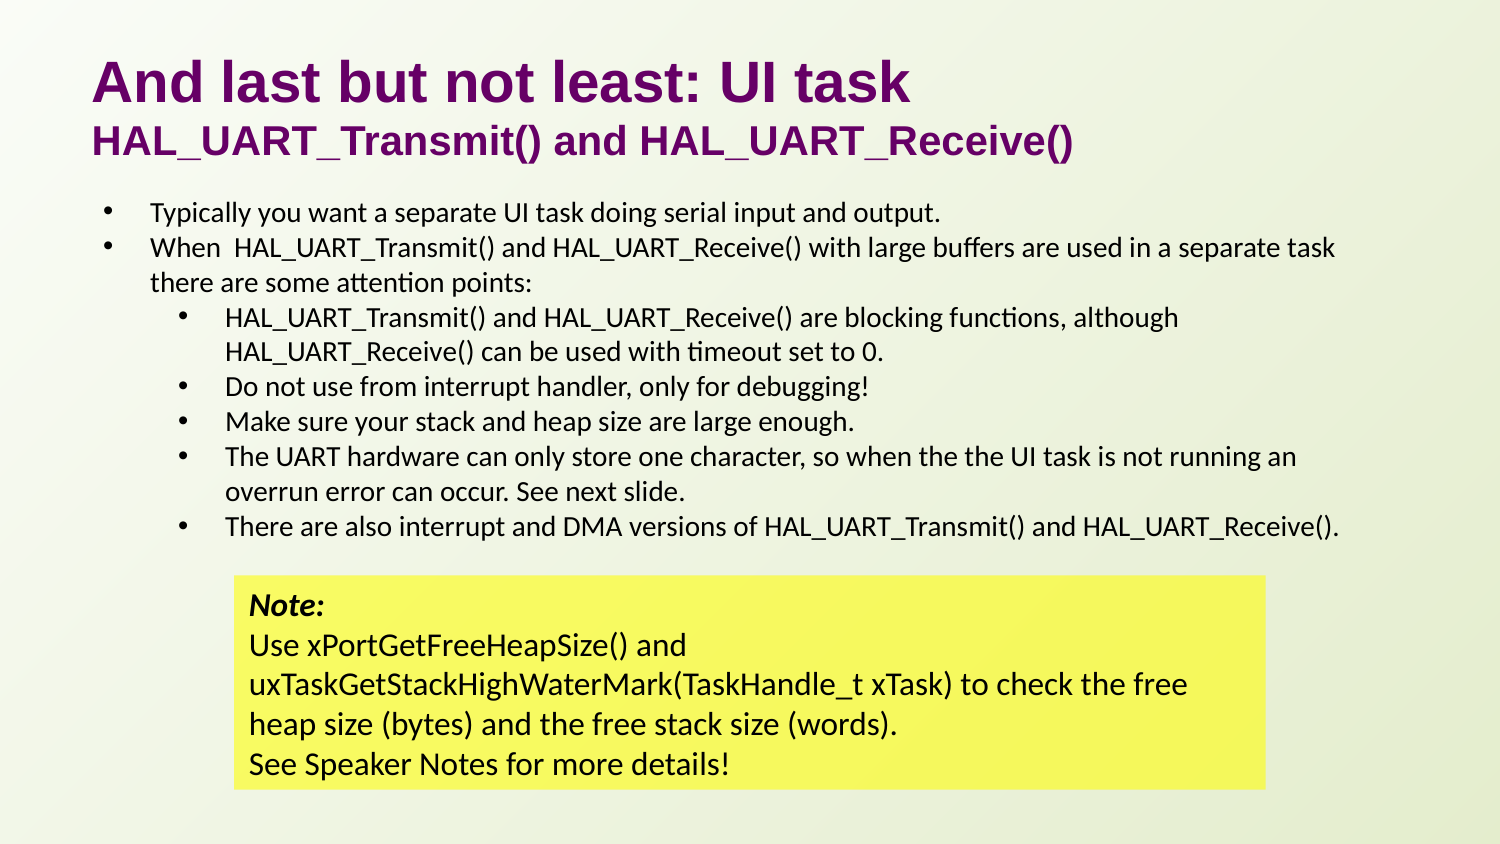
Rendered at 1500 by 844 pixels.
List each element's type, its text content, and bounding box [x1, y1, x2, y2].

text_box Note: Use xPortGetFreeHeapSize() and uxTaskGetStackHighWaterMark(TaskHandle_t xTask) to check the free heap size (bytes) and the free stack size (words). See Speaker Notes for more details! [234, 575, 1266, 790]
text_box Typically you want a separate UI task doing serial input and output. When HAL_UART_Transmit() and HAL_UART_Receive() with large buffers are used in a separate task there are some attention points: HAL_UART_Transmit() and HAL_UART_Receive() are blocking functions, although HAL_UART_Receive() can be used with timeout set to 0. Do not use from interrupt handler, only for debugging! Make sure your stack and heap size are large enough. The UART hardware can only store one character, so when the the UI task is not running an overrun error can occur. See next slide. There are also interrupt and DMA versions of HAL_UART_Transmit() and HAL_UART_Receive(). [88, 185, 1365, 550]
title And last but not least: UI task HAL_UART_Transmit() and HAL_UART_Receive() [76, 33, 1427, 175]
